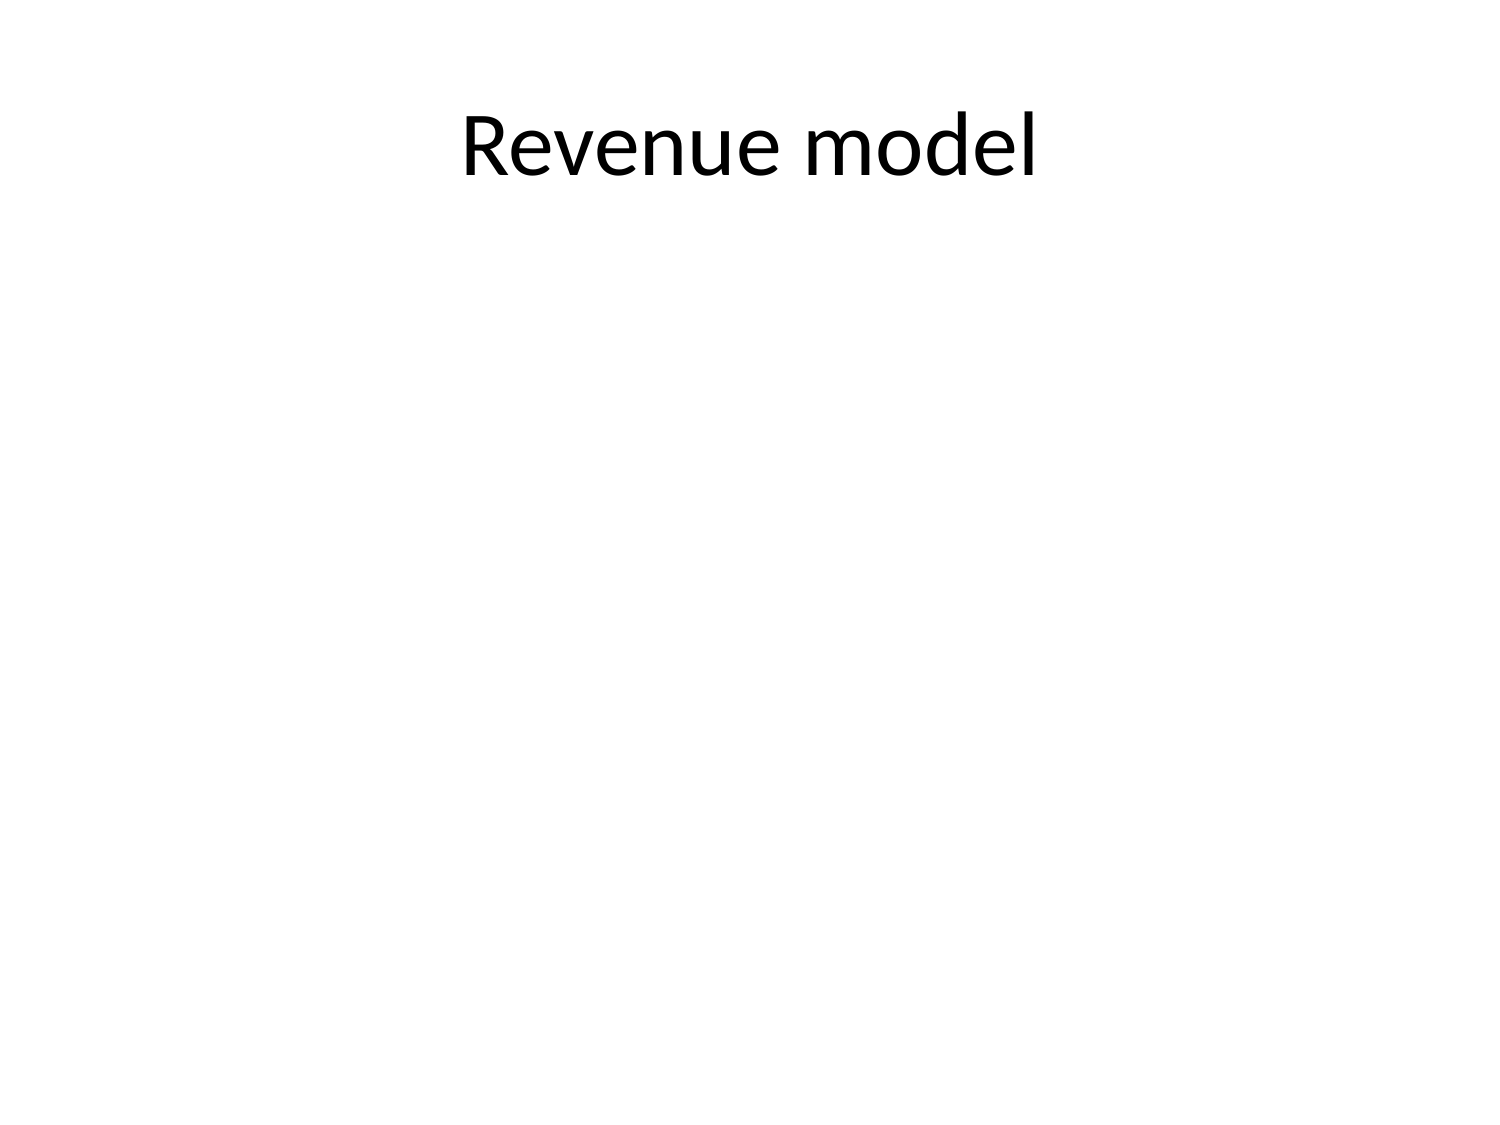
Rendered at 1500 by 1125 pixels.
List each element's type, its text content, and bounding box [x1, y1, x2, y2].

title Revenue model [75, 45, 1425, 233]
